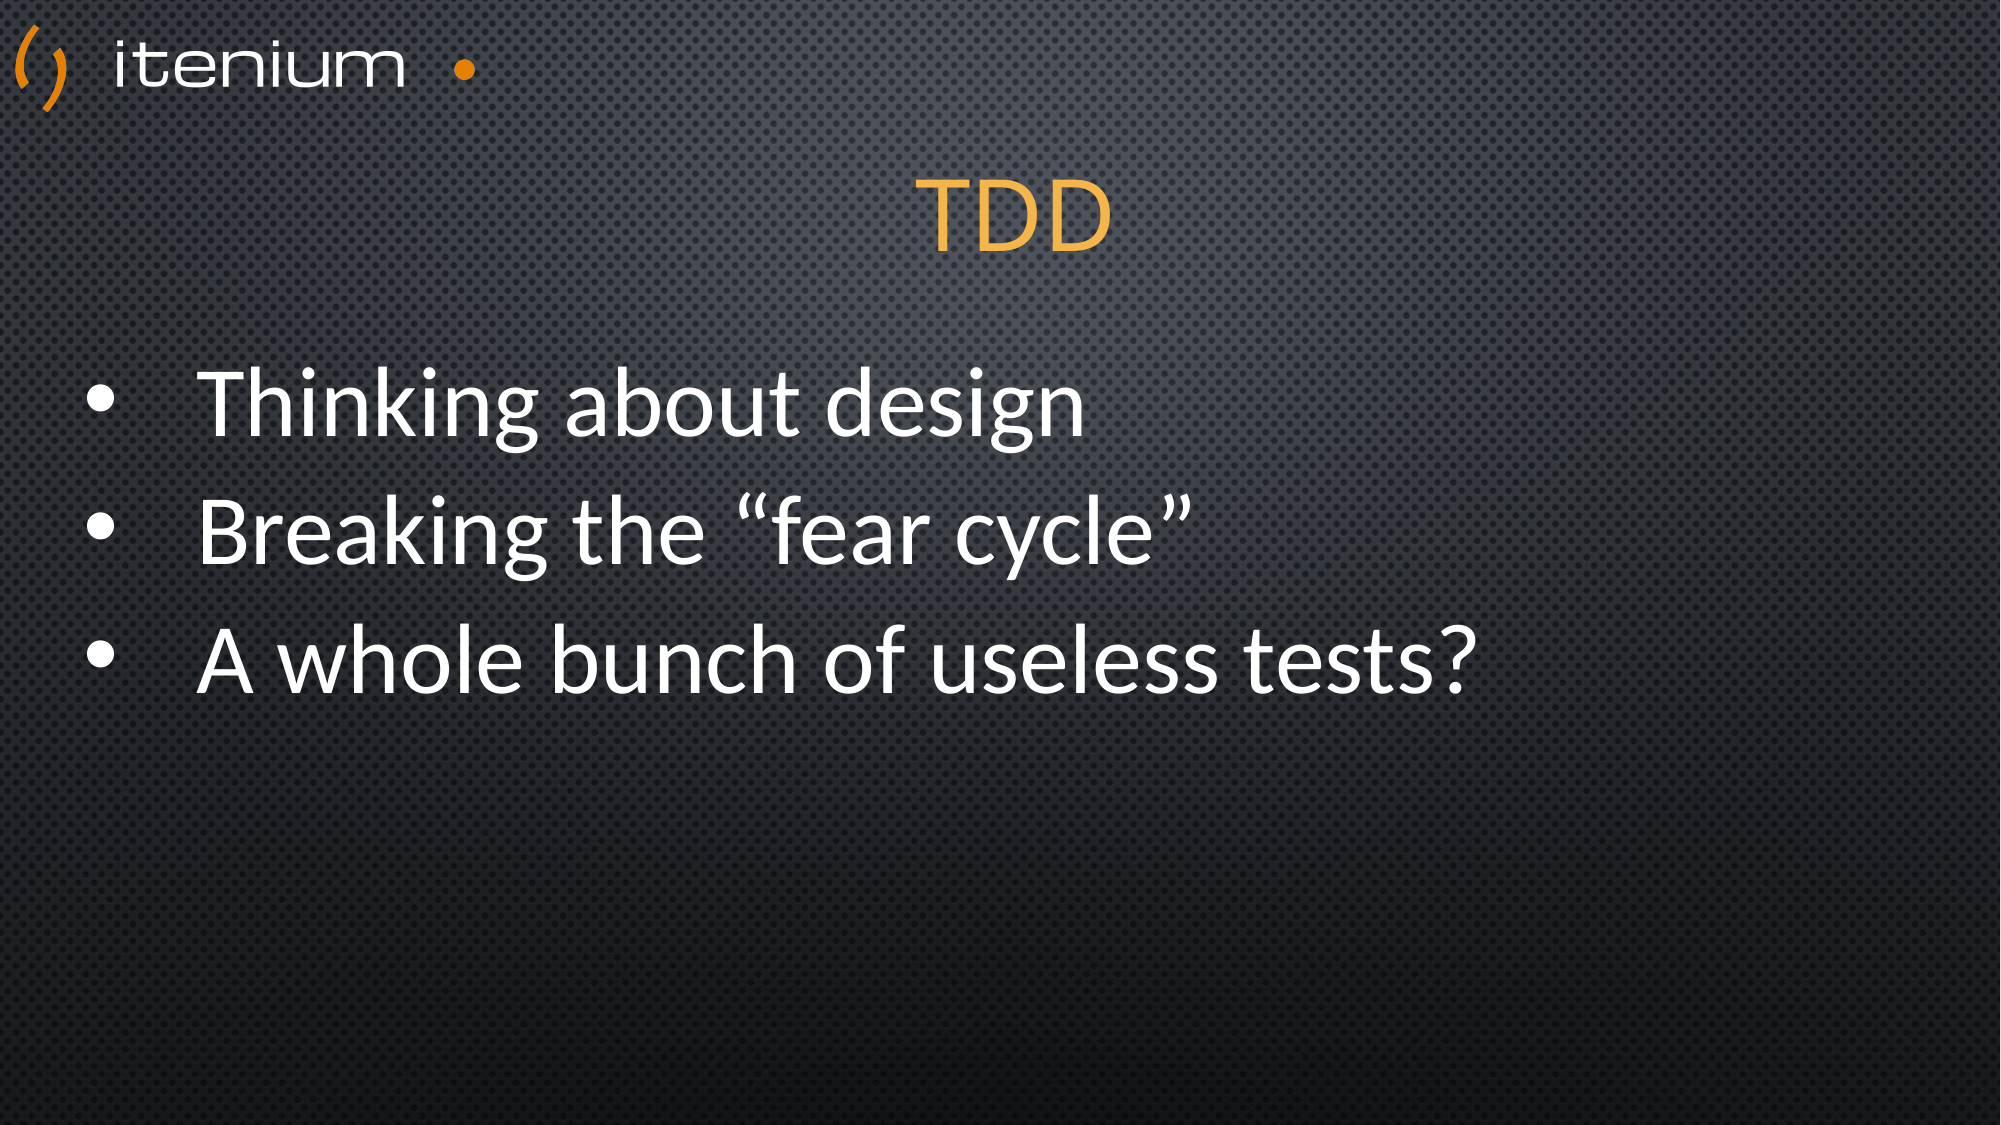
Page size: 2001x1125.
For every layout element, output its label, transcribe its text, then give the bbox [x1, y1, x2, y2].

title TDD [69, 137, 1963, 279]
picture [0, 0, 508, 138]
text_box Thinking about design Breaking the “fear cycle” A whole bunch of useless tests? [69, 320, 2000, 721]
